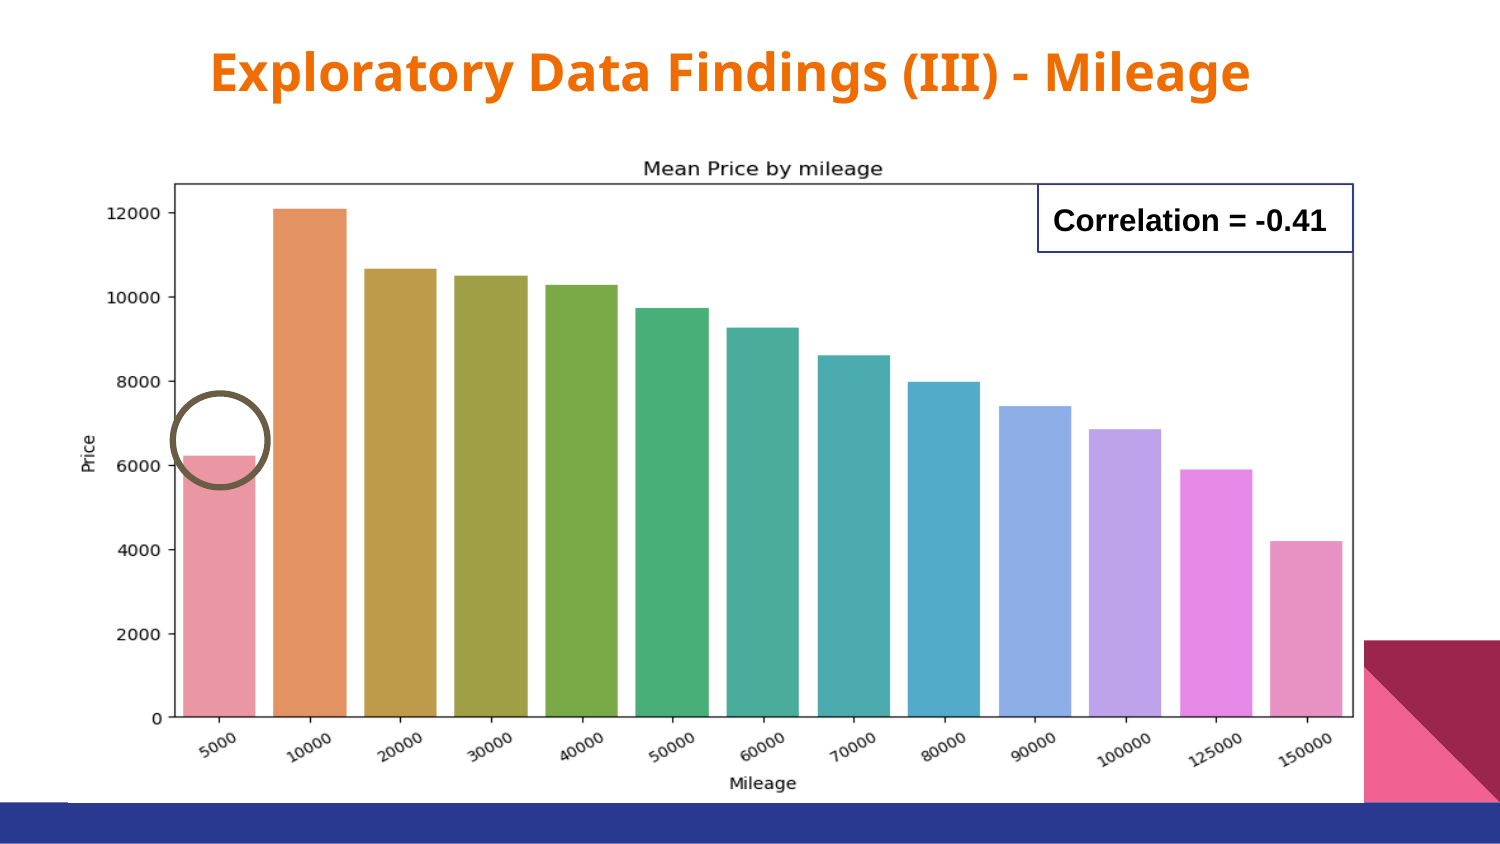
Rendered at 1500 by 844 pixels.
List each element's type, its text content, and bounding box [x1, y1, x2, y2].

title Exploratory Data Findings (III) - Mileage [68, 23, 1465, 118]
picture [68, 150, 1365, 803]
